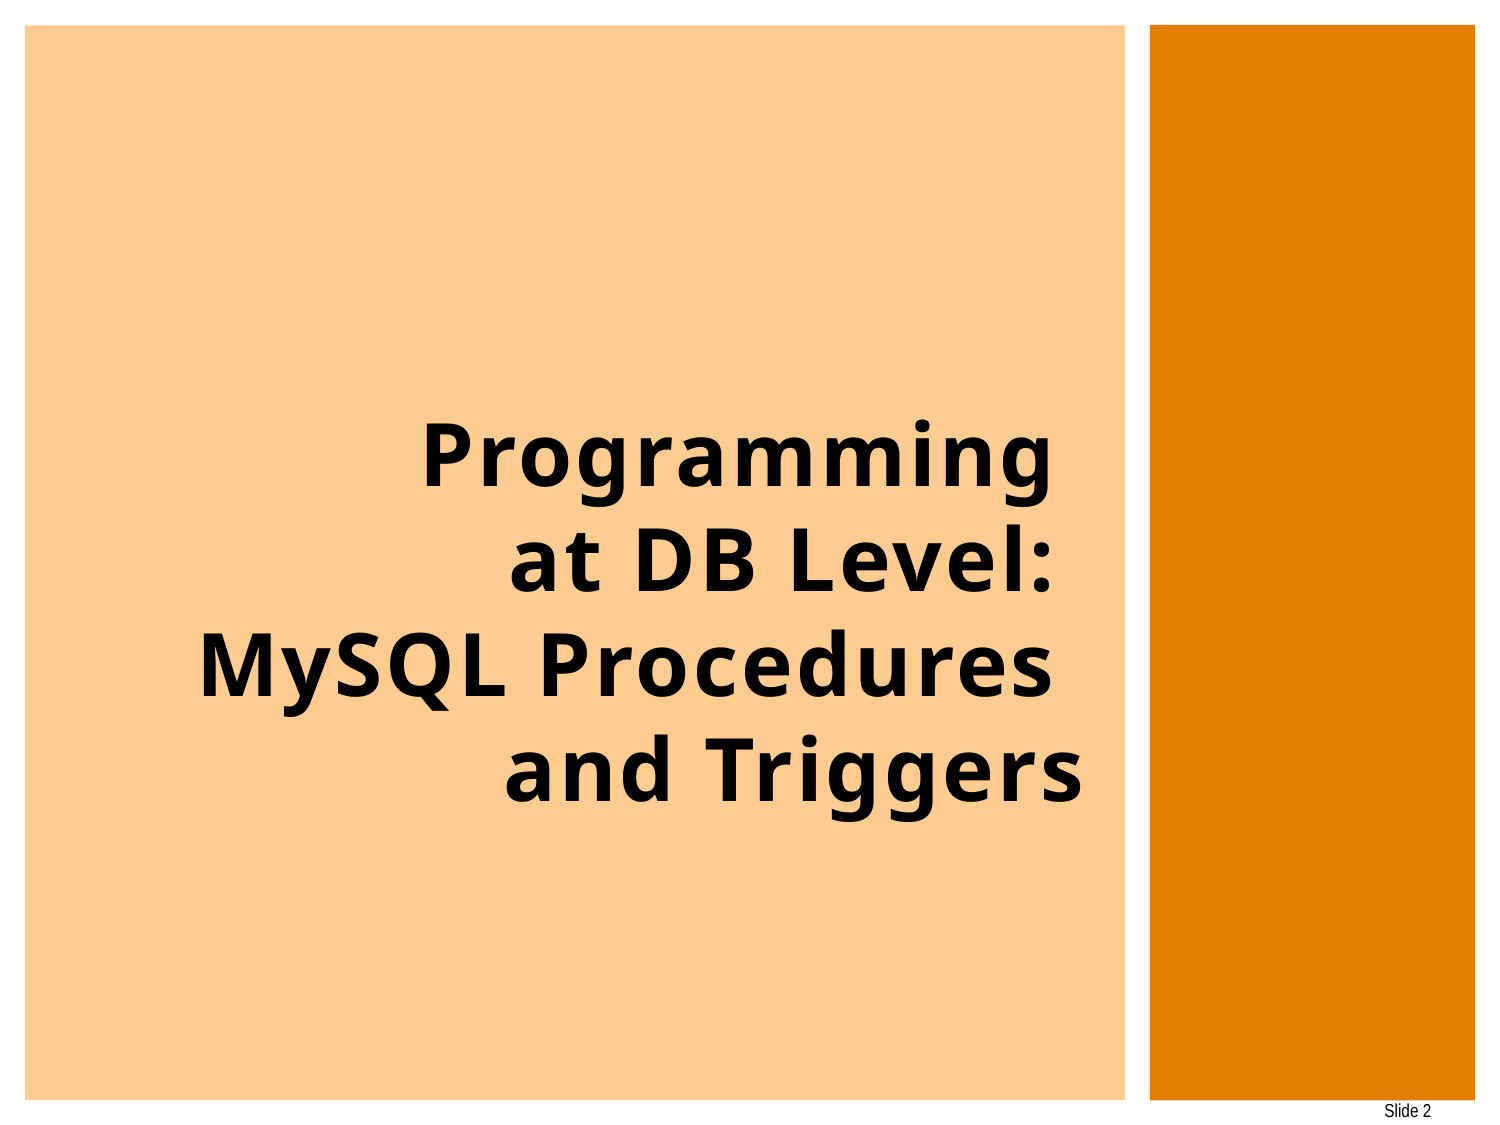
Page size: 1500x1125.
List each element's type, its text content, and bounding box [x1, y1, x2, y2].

title Programming at DB Level: MySQL Procedures and Triggers [62, 474, 1100, 745]
